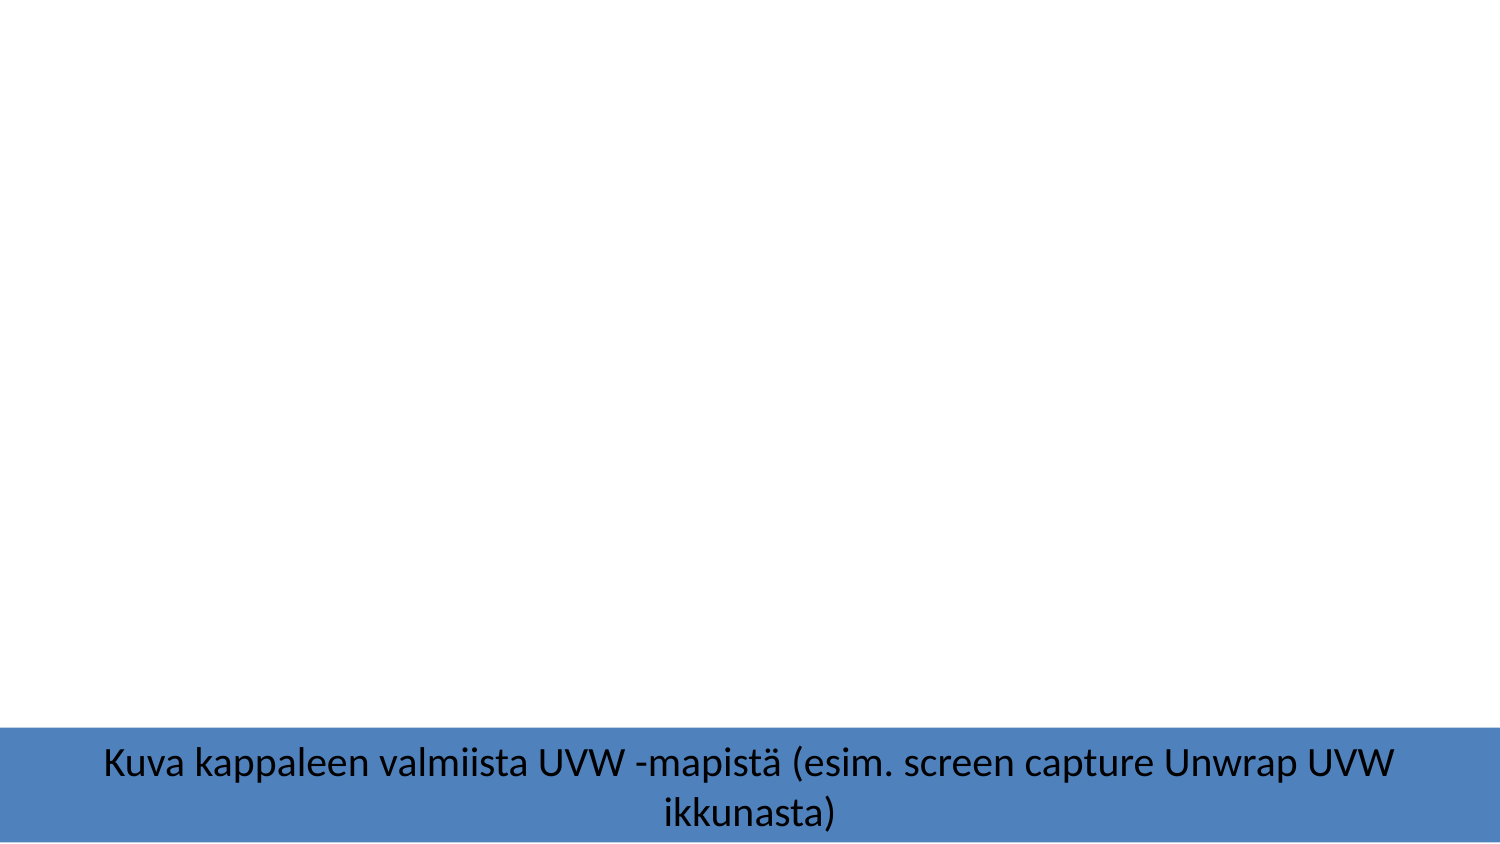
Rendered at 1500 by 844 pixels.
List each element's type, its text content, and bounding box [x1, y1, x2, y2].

text_box Kuva kappaleen valmiista UVW -mapistä (esim. screen capture Unwrap UVW ikkunasta) [0, 727, 1500, 843]
